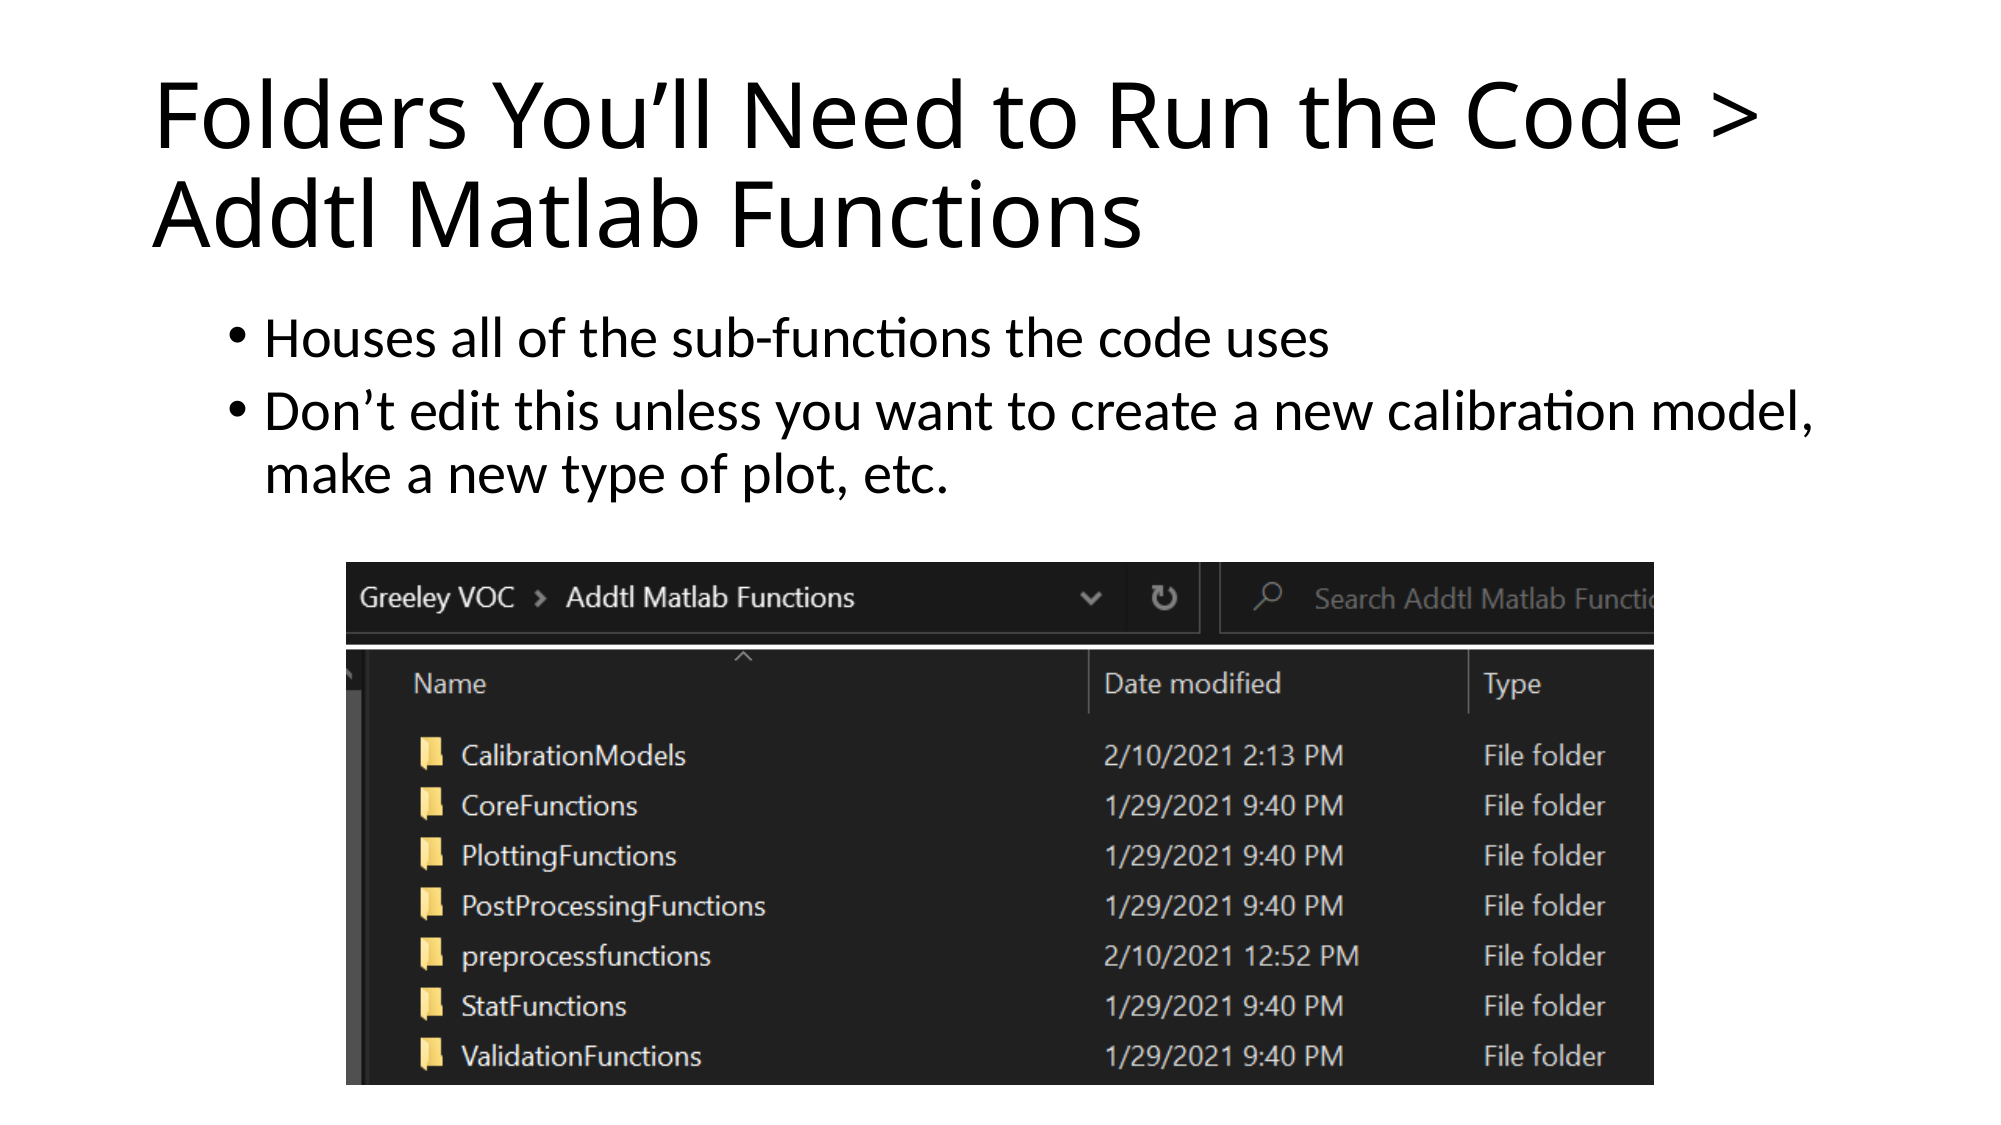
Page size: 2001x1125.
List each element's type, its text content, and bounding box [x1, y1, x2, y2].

list Houses all of the sub-functions the code uses Don’t edit this unless you want to create a new calibration model, make a new type of plot, etc. [137, 299, 1863, 1014]
title Folders You’ll Need to Run the Code > Addtl Matlab Functions [137, 59, 1863, 278]
picture [346, 562, 1654, 1085]
